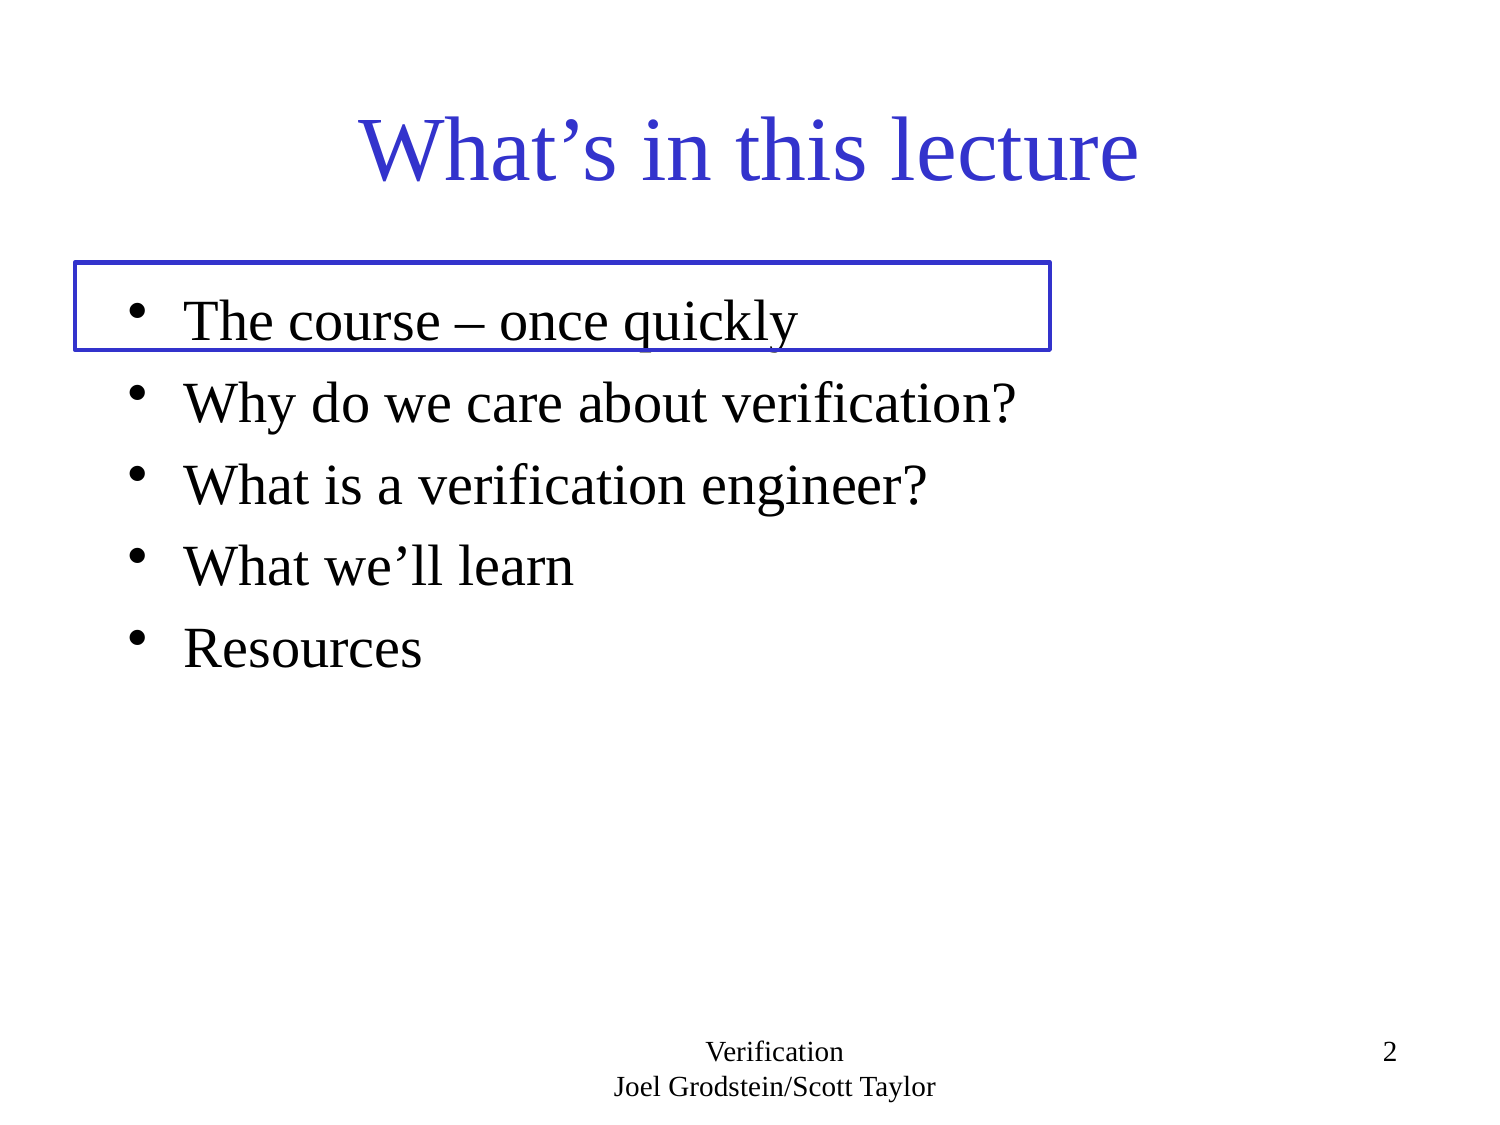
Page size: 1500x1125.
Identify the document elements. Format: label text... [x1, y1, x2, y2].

footer Verification Joel Grodstein/Scott Taylor [587, 1024, 963, 1101]
title What’s in this lecture [112, 50, 1388, 238]
list The course – once quickly Why do we care about verification? What is a verification engineer? What we’ll learn Resources [112, 275, 1388, 1000]
text_box [73, 260, 1052, 352]
